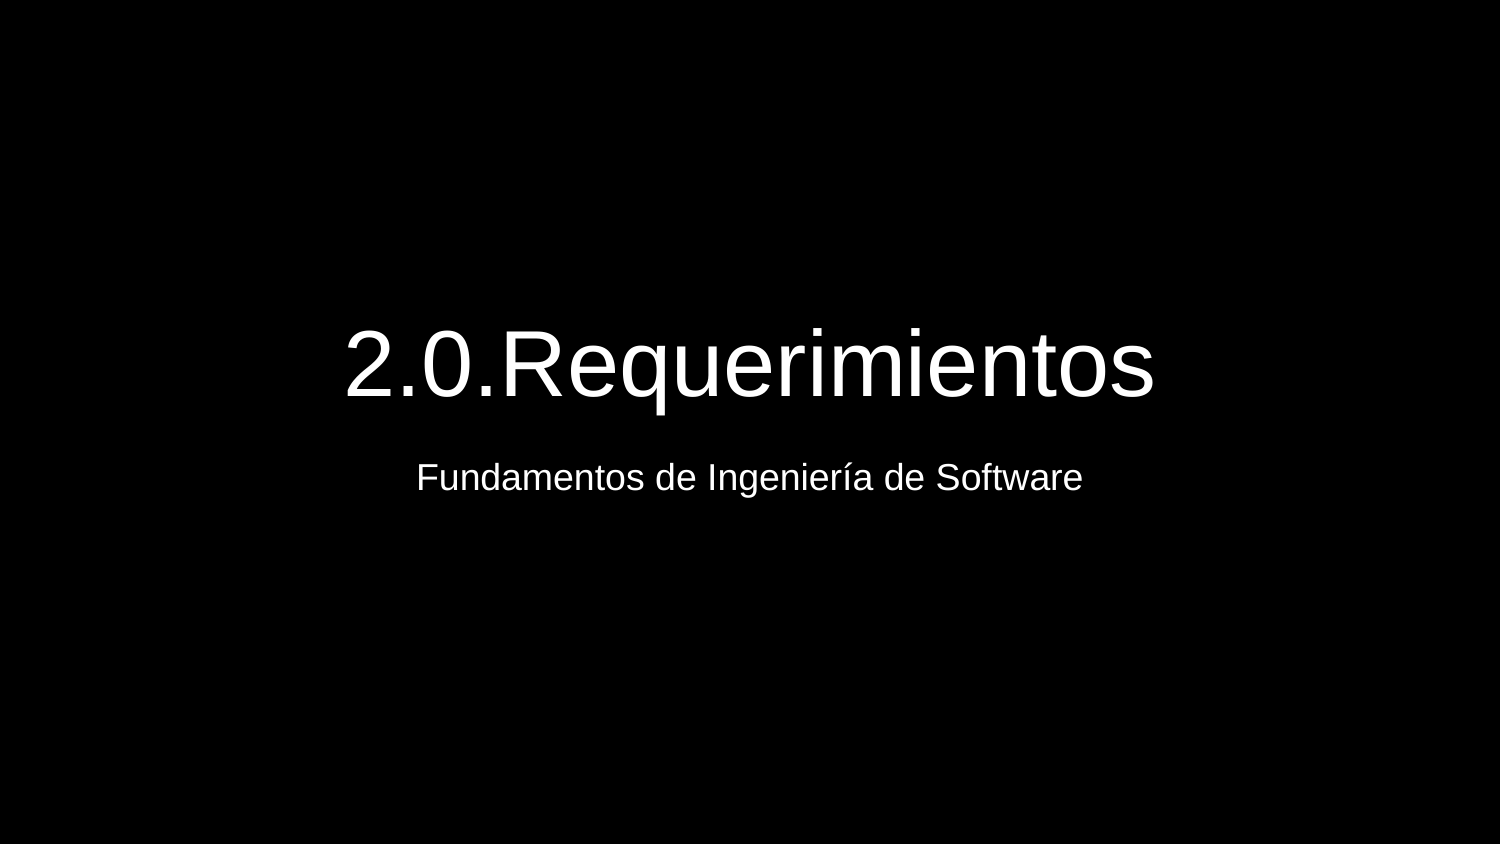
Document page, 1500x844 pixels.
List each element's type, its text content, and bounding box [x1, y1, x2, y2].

subtitle Fundamentos de Ingeniería de Software [187, 443, 1313, 647]
title 2.0.Requerimientos [187, 138, 1313, 432]
